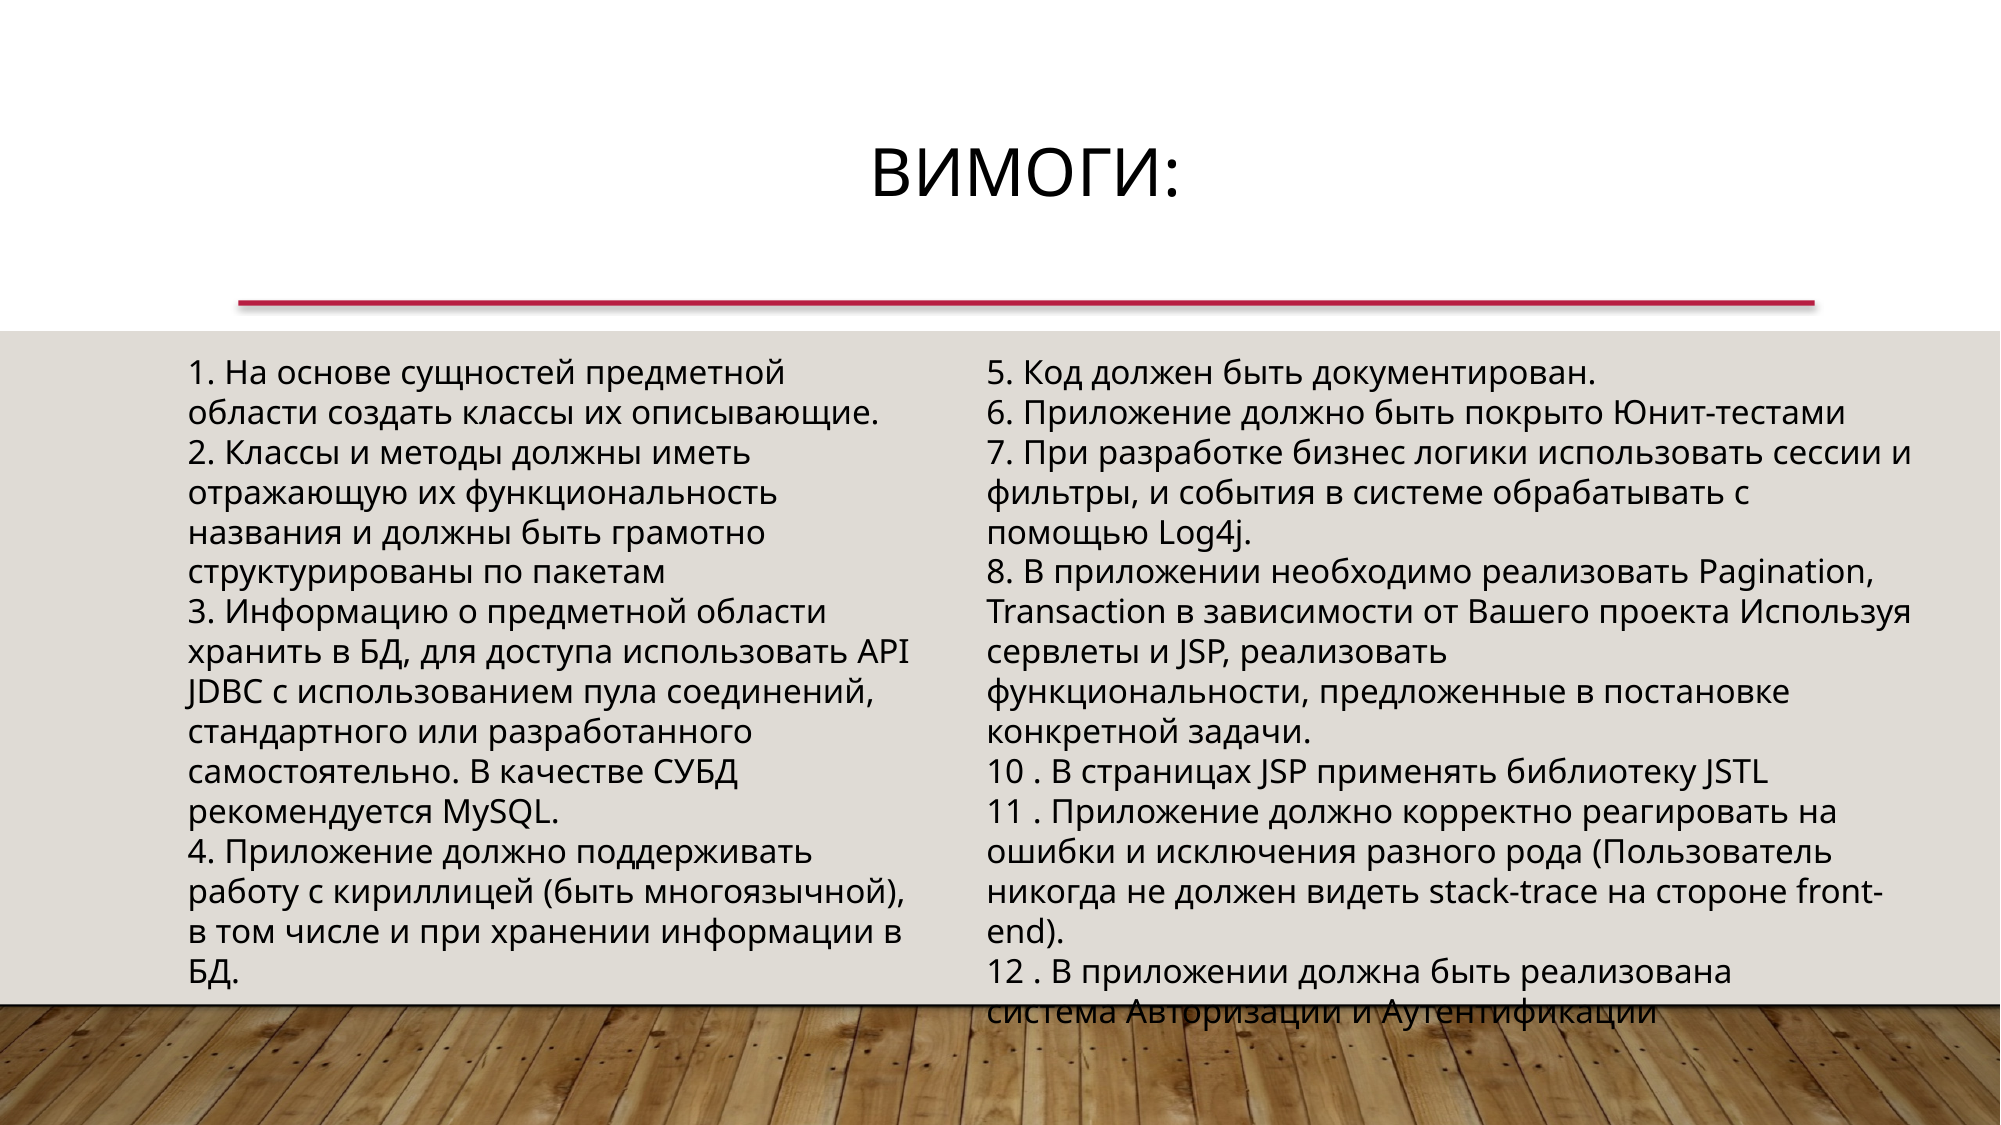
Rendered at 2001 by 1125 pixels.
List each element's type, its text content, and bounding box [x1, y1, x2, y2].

text_box Вимоги: [238, 131, 1814, 304]
picture [0, 1007, 2000, 1125]
text_box 1. На основе сущностей предметной области создать классы их описывающие.​ 2. Классы и методы должны иметь отражающую их функциональность названия и должны быть грамотно структурированы по пакетам​ 3. Информацию о предметной области хранить в БД, для доступа использовать API JDBC с использованием пула соединений, стандартного или разработанного самостоятельно. В качестве СУБД рекомендуется MySQL.​ 4. Приложение должно поддерживать работу с кириллицей (быть многоязычной), в том числе и при хранении информации в БД.​ [172, 343, 928, 998]
text_box 5. Код должен быть документирован. 6. Приложение должно быть покрыто Юнит-тестами 7. При разработке бизнес логики использовать сессии и фильтры, и события в системе обрабатывать с помощью Log4j. 8. В приложении необходимо реализовать Pagination, Transaction в зависимости от Вашего проекта Используя сервлеты и JSP, реализовать функциональности, предложенные в постановке конкретной задачи. 10 . В страницах JSP применять библиотеку JSTL 11 . Приложение должно корректно реагировать на ошибки и исключения разного рода (Пользователь никогда не должен видеть stack-trace на стороне front-end). 12 . В приложении должна быть реализована система Авторизации и Аутентификации [971, 343, 1934, 1038]
